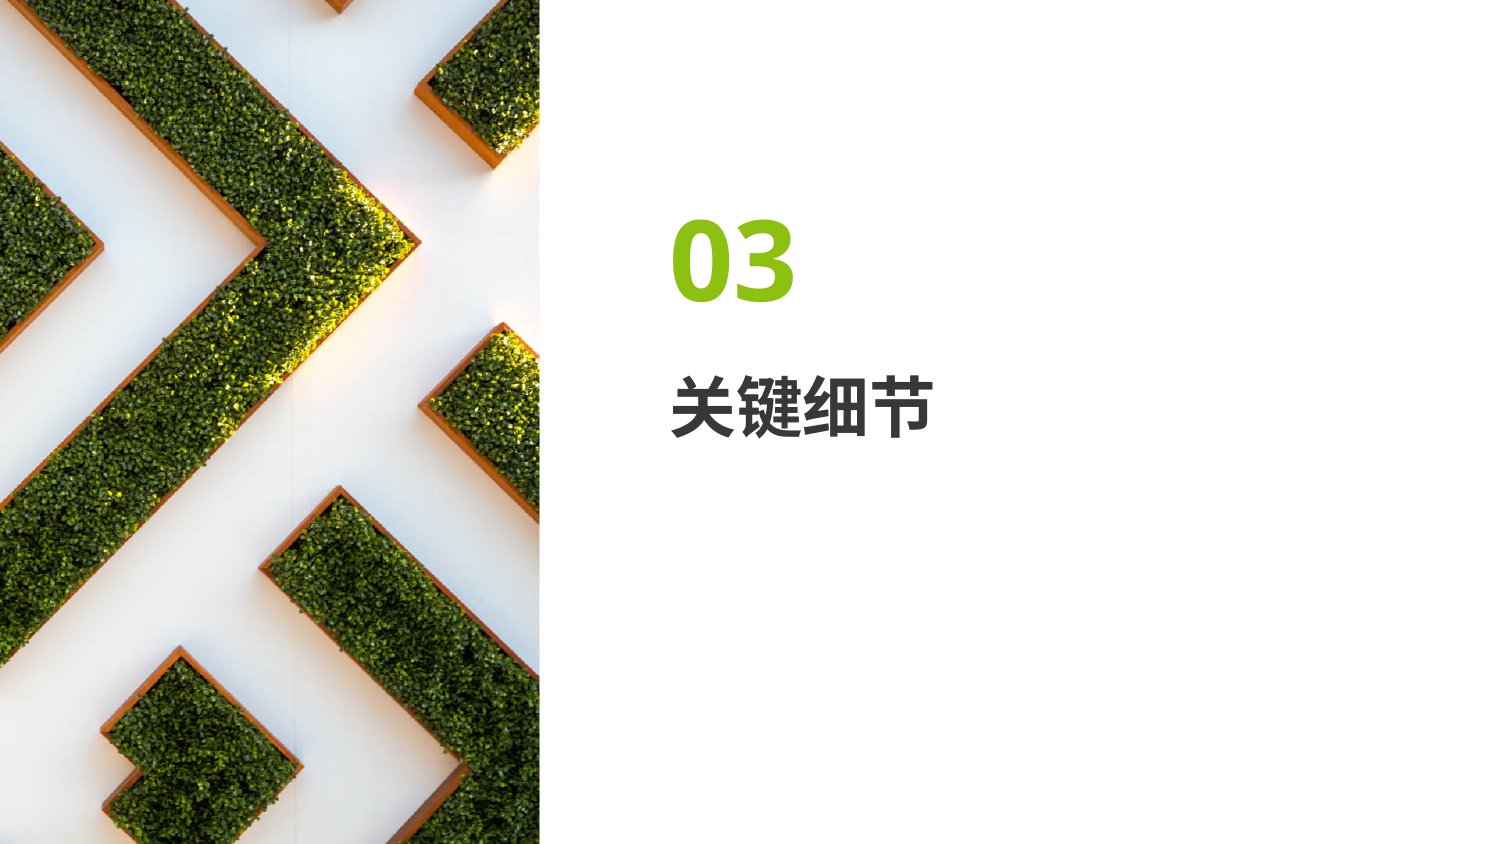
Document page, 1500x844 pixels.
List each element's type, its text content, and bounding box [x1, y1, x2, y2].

text_box 03 [654, 154, 893, 358]
text_box 关键细节 [654, 358, 1439, 679]
picture [0, 0, 1500, 844]
